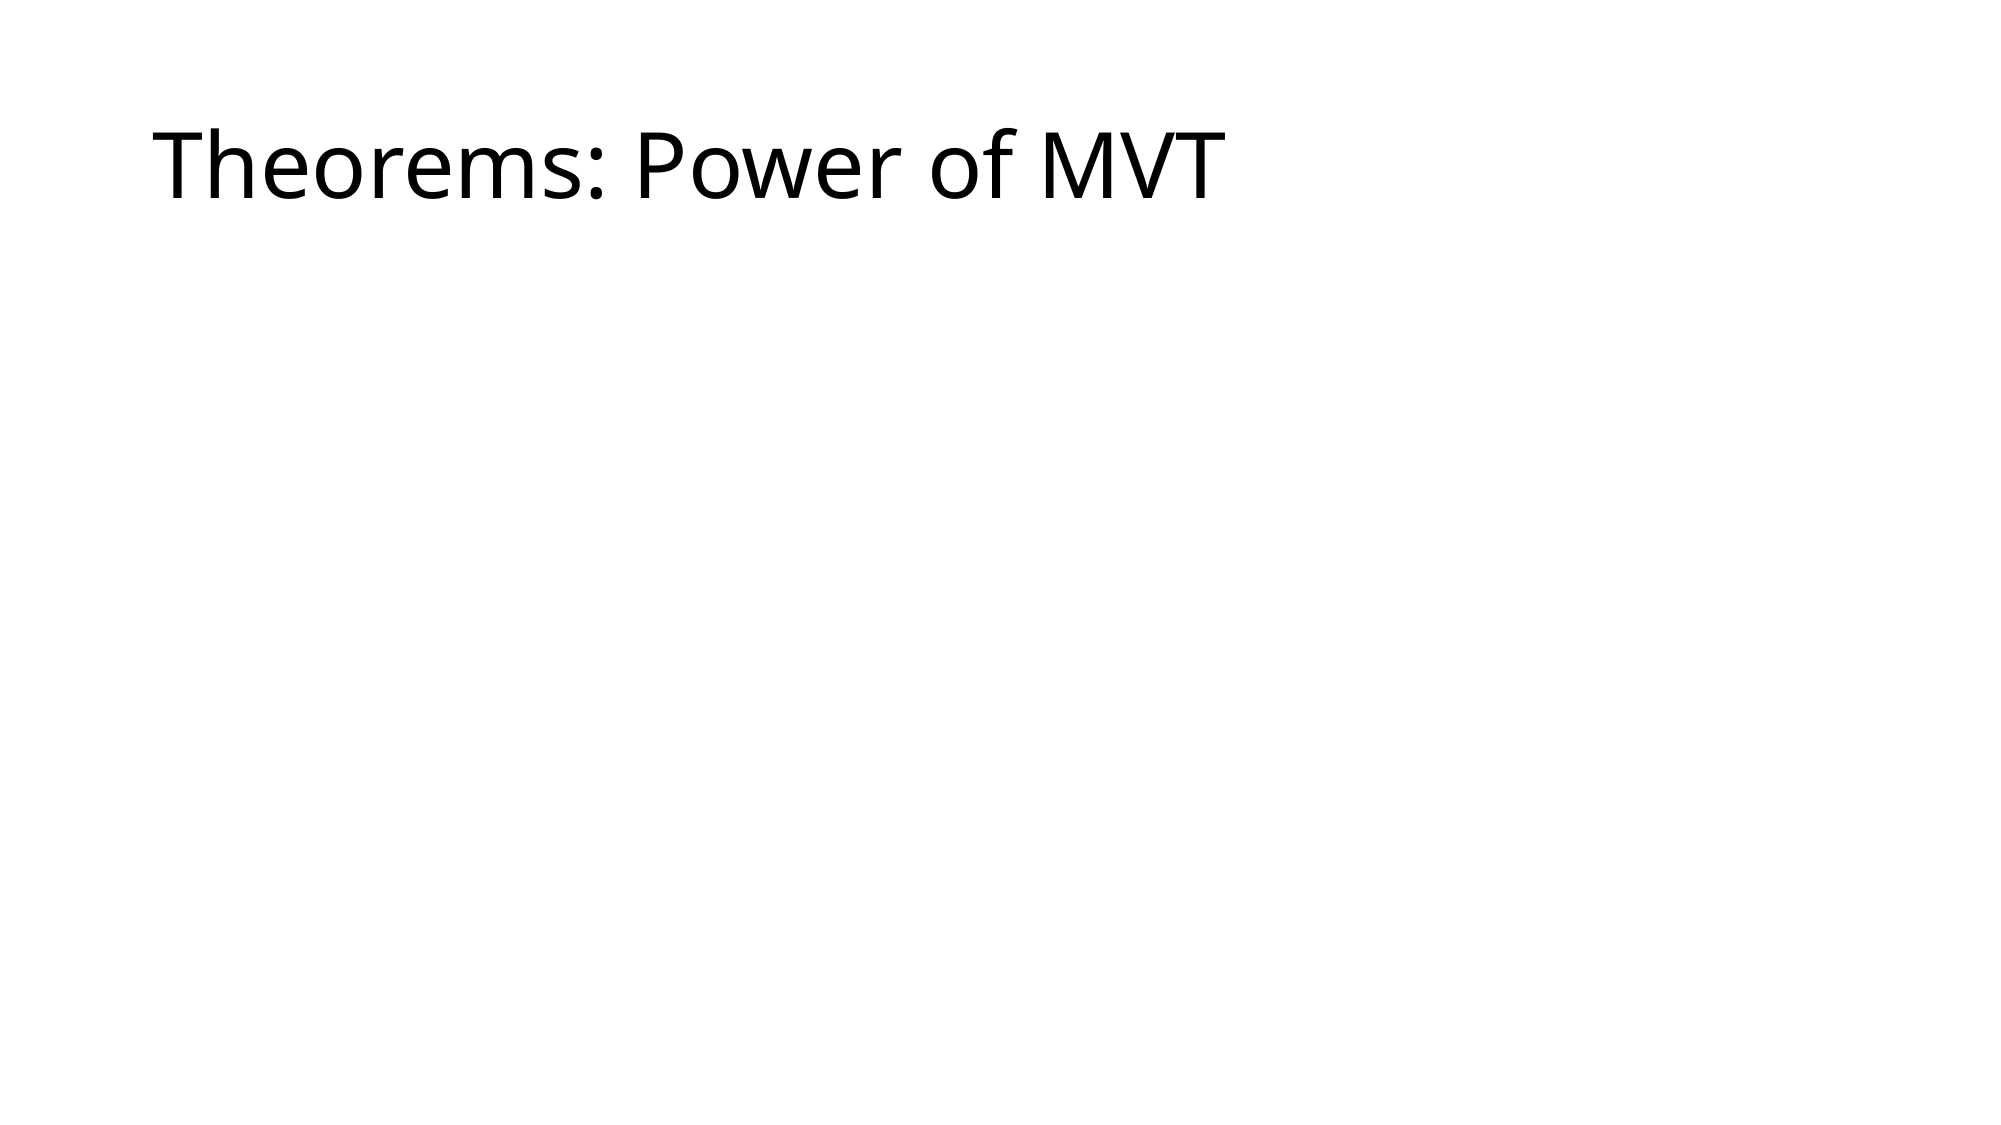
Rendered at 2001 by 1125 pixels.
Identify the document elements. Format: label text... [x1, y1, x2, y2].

title Theorems: Power of MVT [137, 59, 1863, 278]
